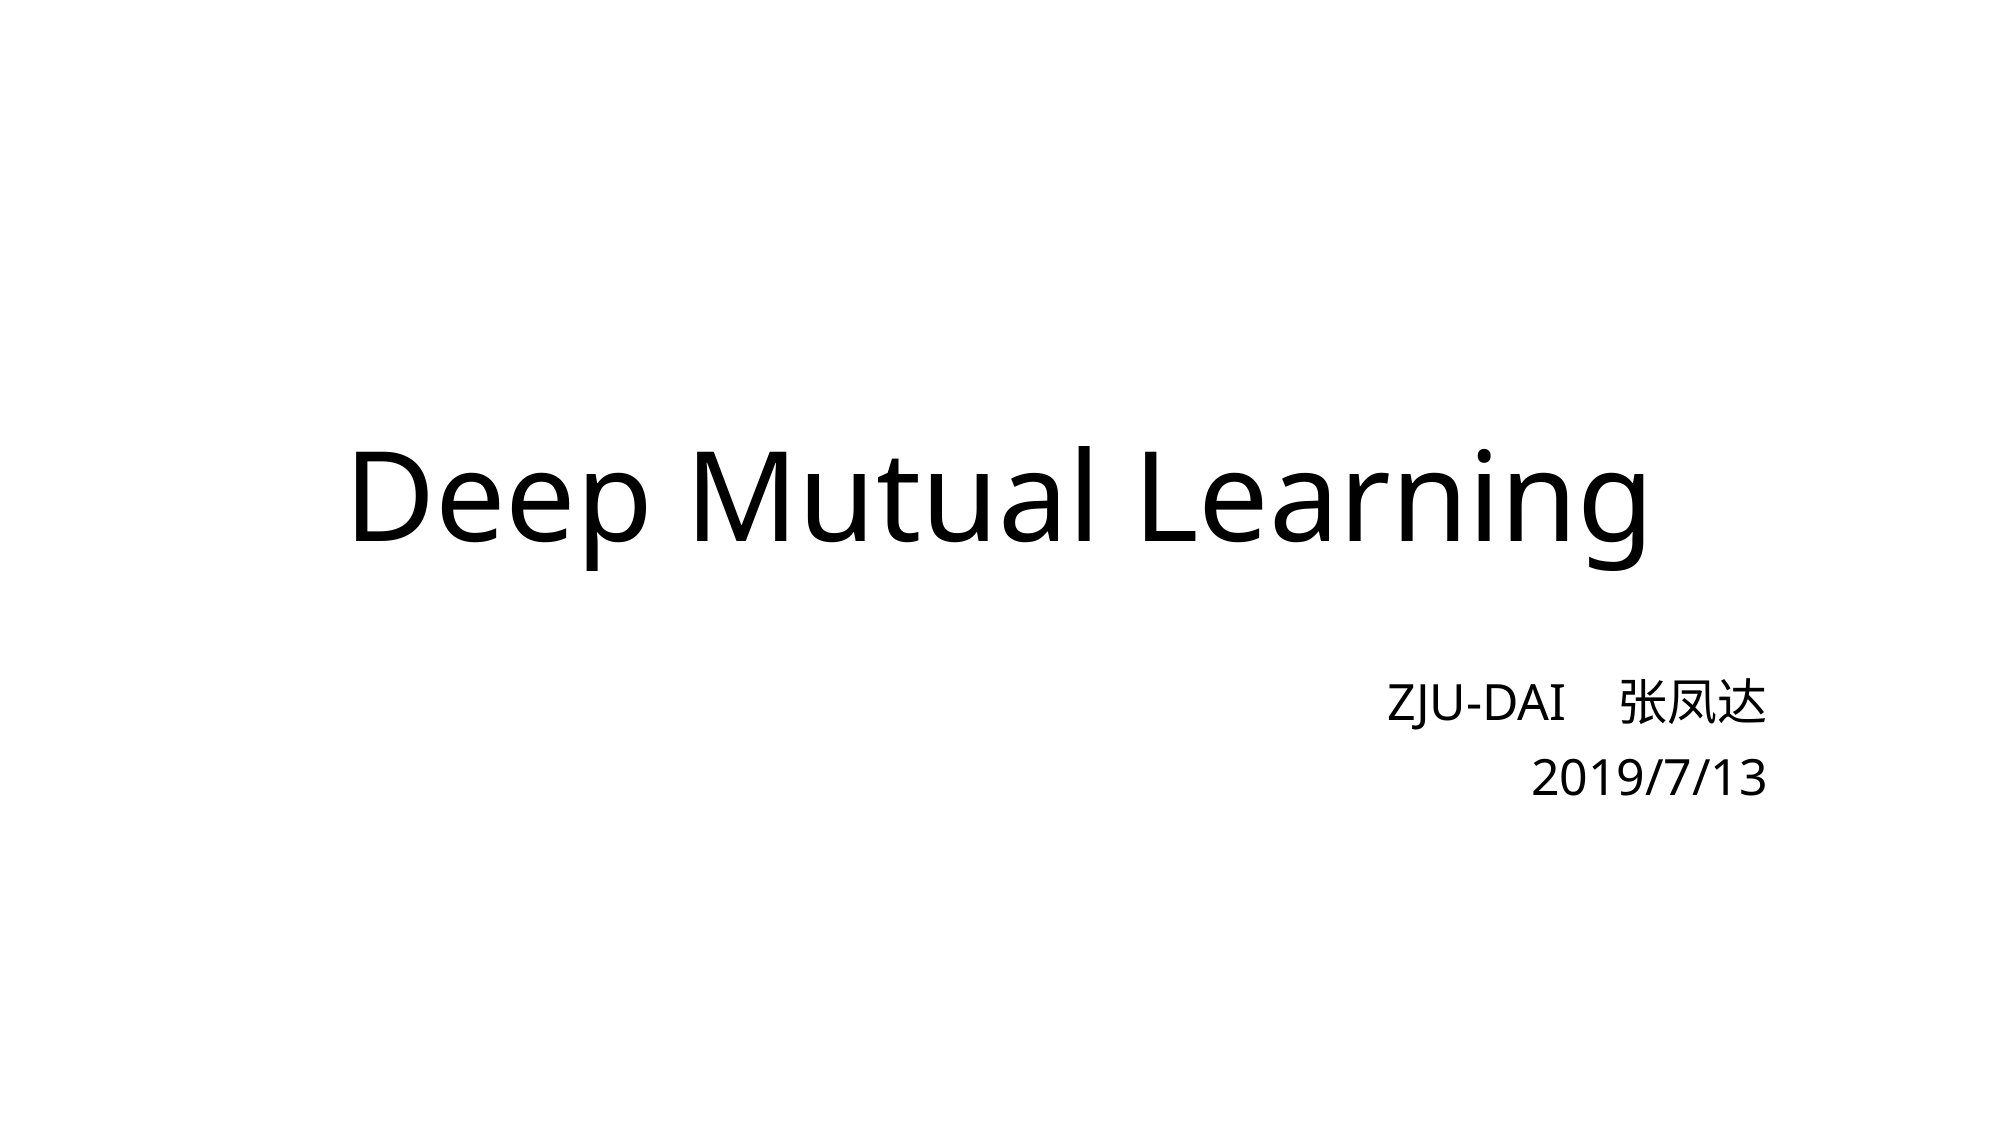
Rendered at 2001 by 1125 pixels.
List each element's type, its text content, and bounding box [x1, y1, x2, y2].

subtitle ZJU-DAI 张凤达 2019/7/13 [282, 669, 1783, 942]
title Deep Mutual Learning [249, 184, 1750, 576]
